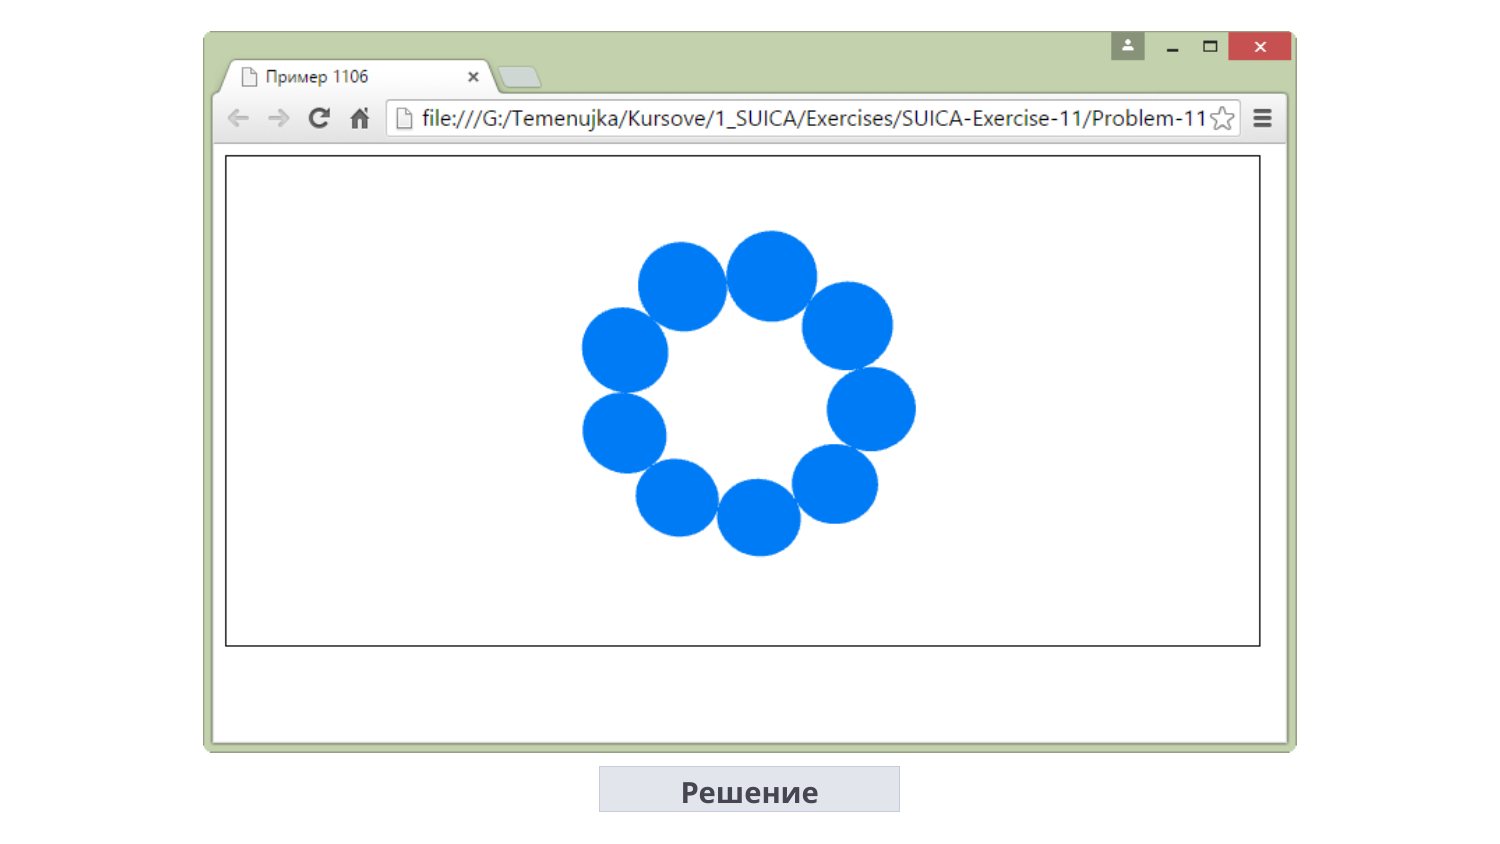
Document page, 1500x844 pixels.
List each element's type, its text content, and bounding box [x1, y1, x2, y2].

text_box Решение [599, 766, 900, 812]
picture [203, 31, 1297, 753]
